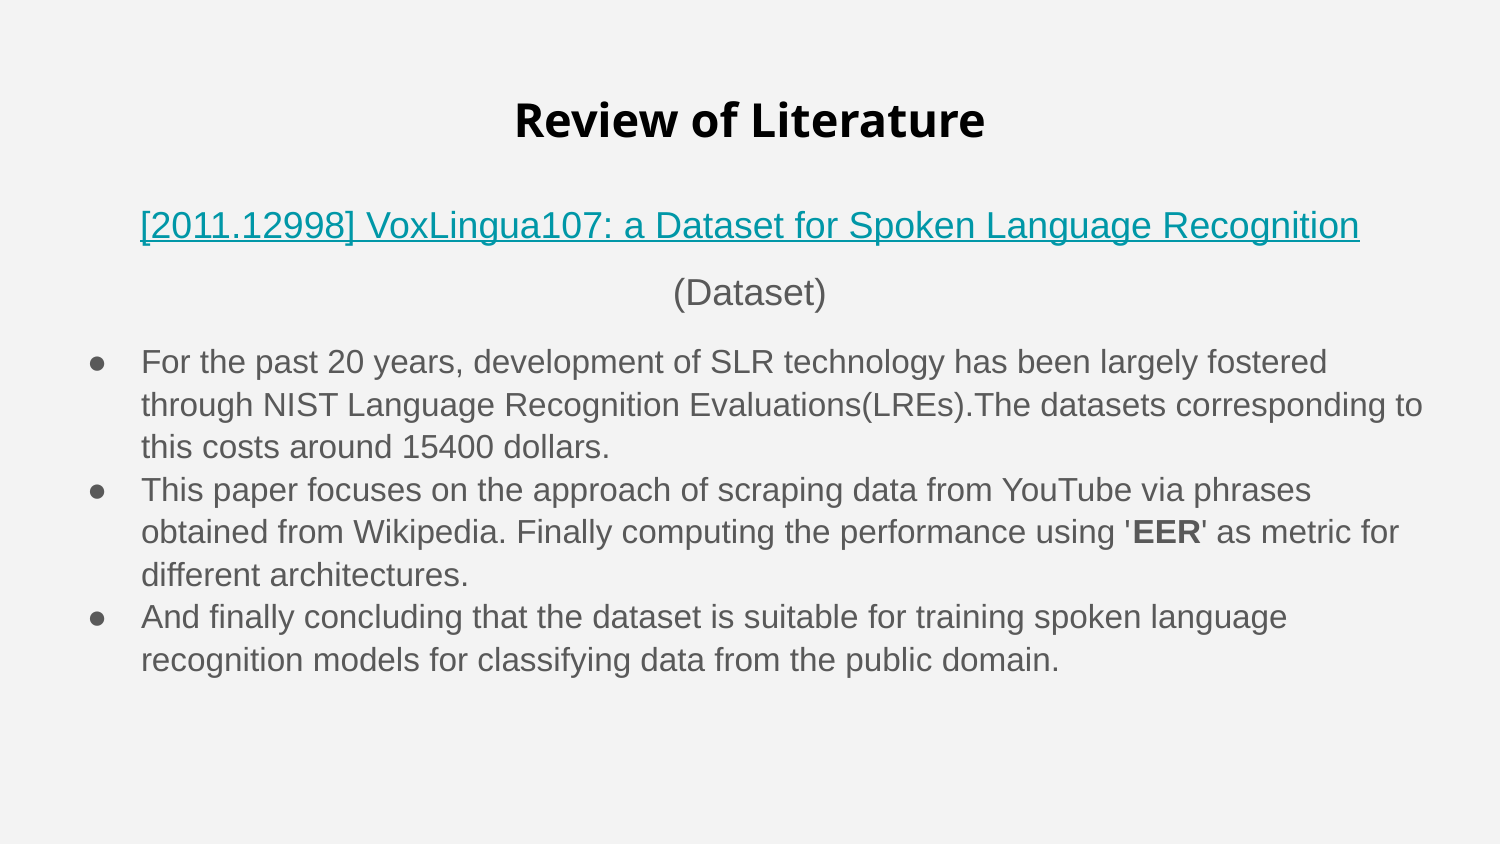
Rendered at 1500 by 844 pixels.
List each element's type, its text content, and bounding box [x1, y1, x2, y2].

list [2011.12998] VoxLingua107: a Dataset for Spoken Language Recognition (Dataset) For the past 20 years, development of SLR technology has been largely fostered through NIST Language Recognition Evaluations(LREs).The datasets corresponding to this costs around 15400 dollars. This paper focuses on the approach of scraping data from YouTube via phrases obtained from Wikipedia. Finally computing the performance using 'EER' as metric for different architectures. And finally concluding that the dataset is suitable for training spoken language recognition models for classifying data from the public domain. [51, 189, 1449, 825]
title Review of Literature [51, 72, 1449, 167]
